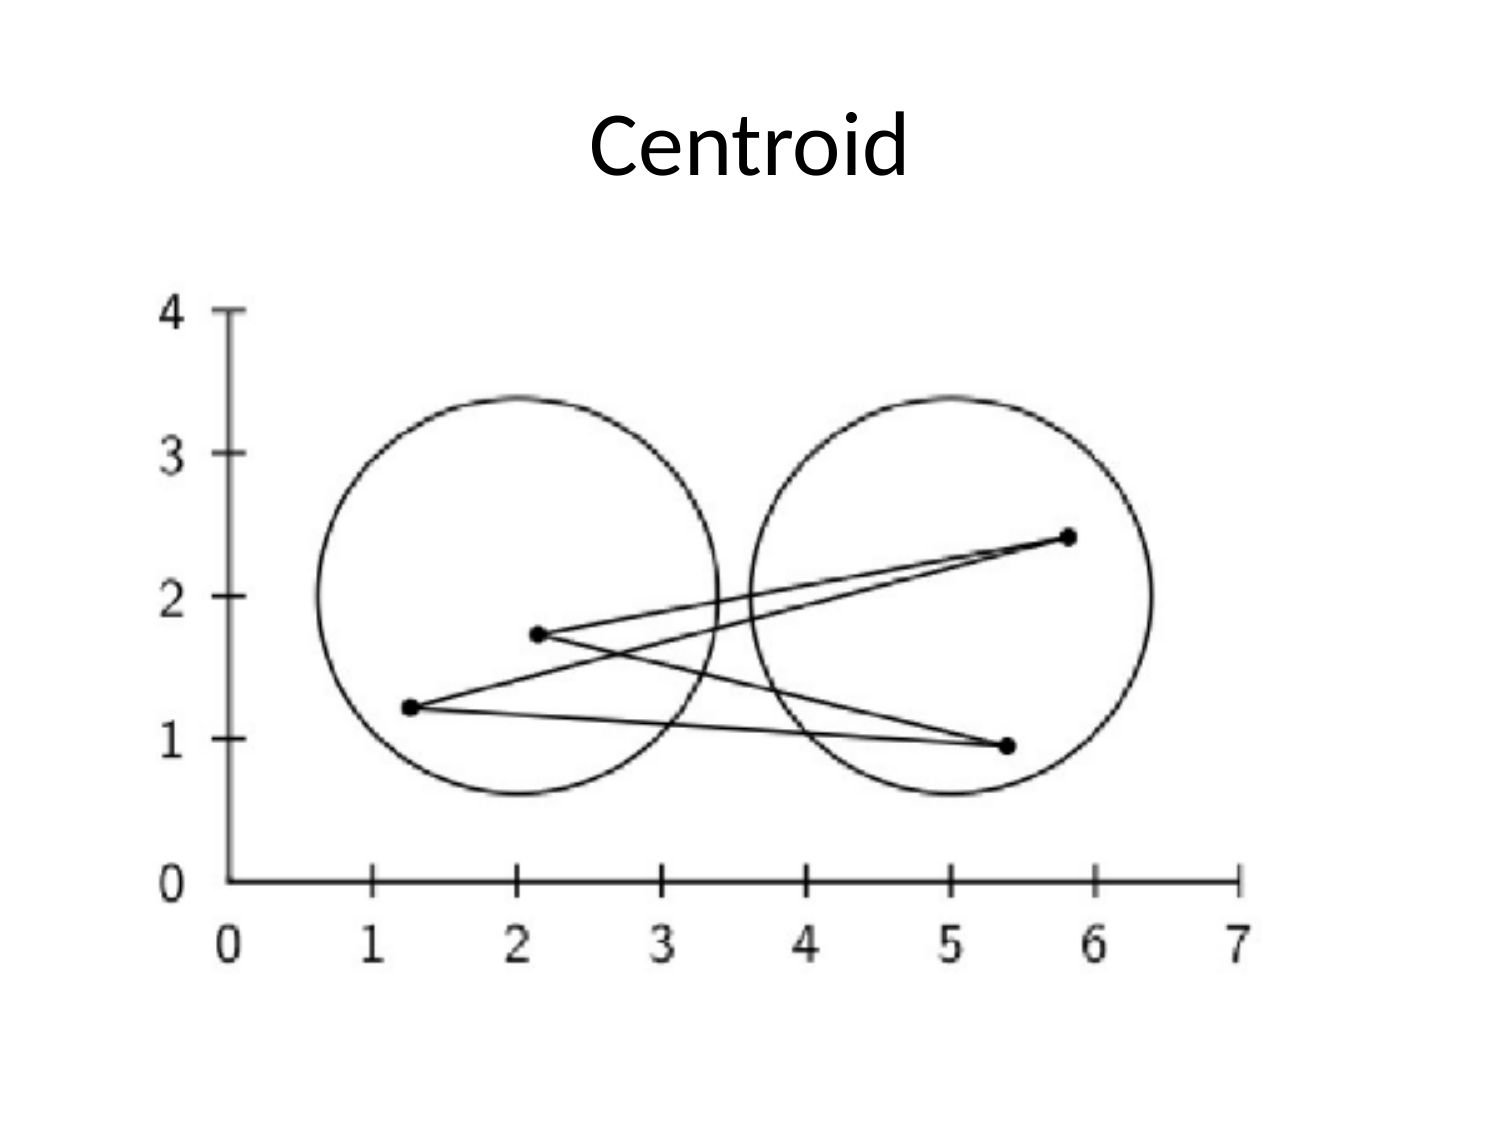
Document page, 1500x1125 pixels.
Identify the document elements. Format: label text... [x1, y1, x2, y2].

title Centroid [75, 45, 1425, 233]
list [74, 232, 1278, 981]
